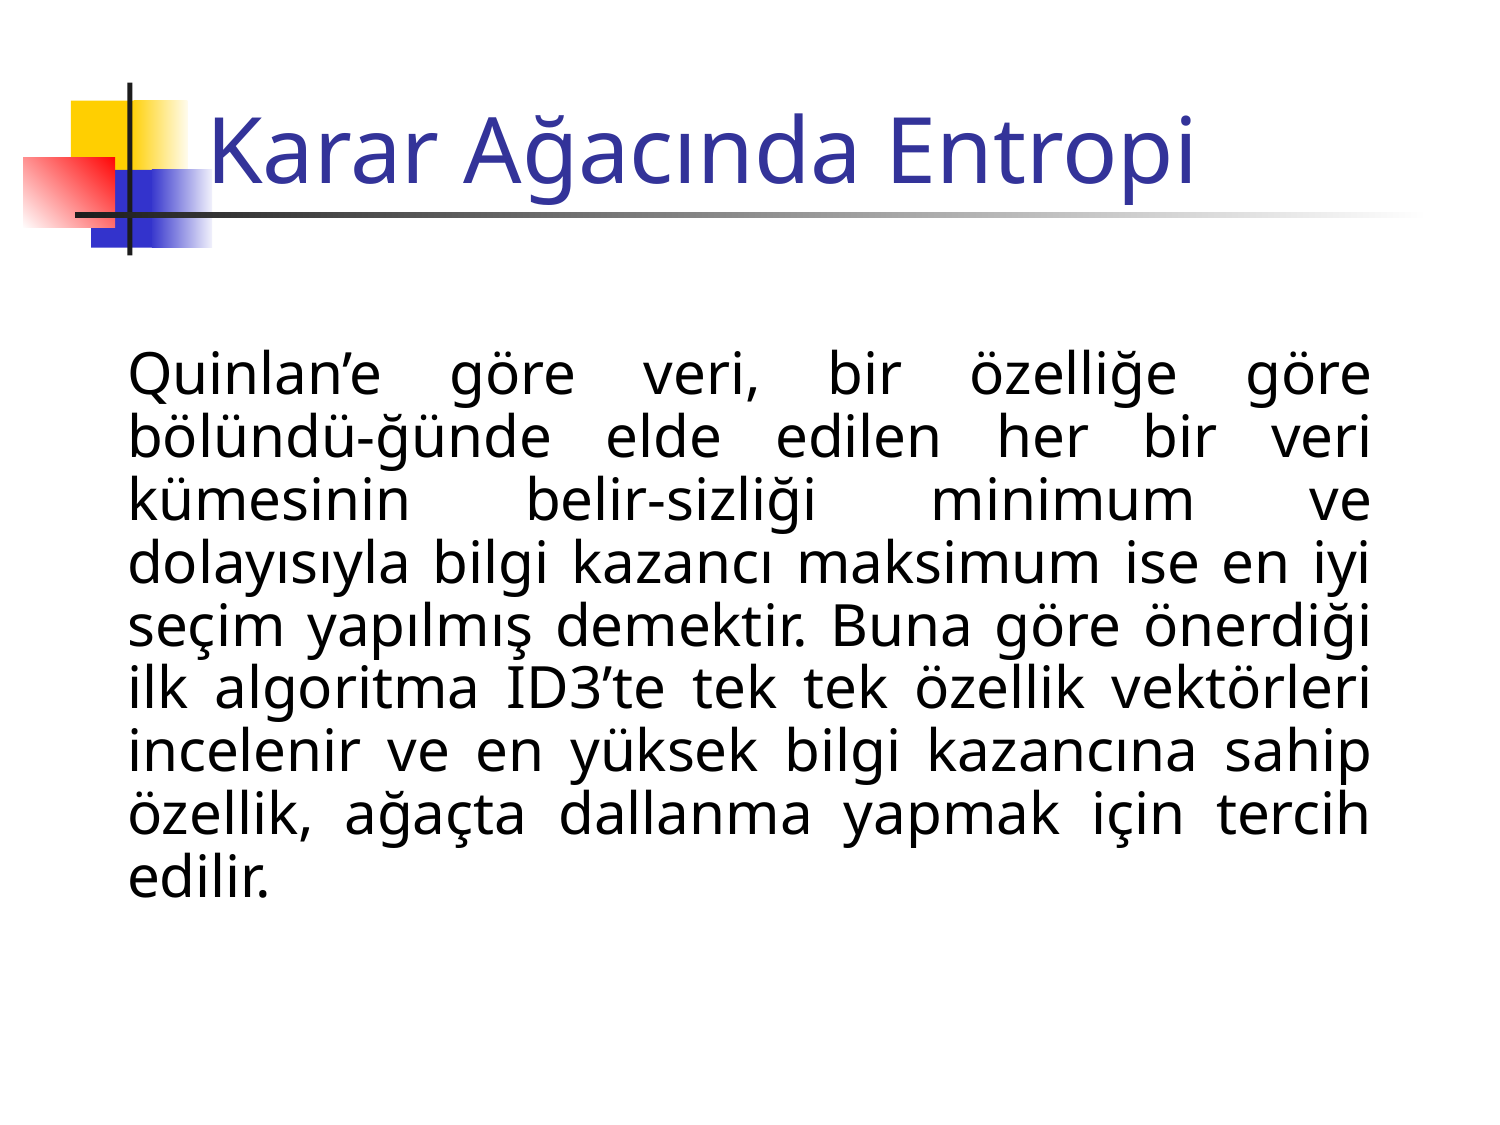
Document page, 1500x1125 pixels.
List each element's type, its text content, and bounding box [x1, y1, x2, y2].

title Karar Ağacında Entropi [190, 21, 1470, 210]
list Quinlan’e göre veri, bir özelliğe göre bölündü-ğünde elde edilen her bir veri kümesinin belir-sizliği minimum ve dolayısıyla bilgi kazancı maksimum ise en iyi seçim yapılmış demektir. Buna göre önerdiği ilk algoritma ID3’te tek tek özellik vektörleri incelenir ve en yüksek bilgi kazancına sahip özellik, ağaçta dallanma yapmak için tercih edilir. [111, 336, 1388, 1012]
